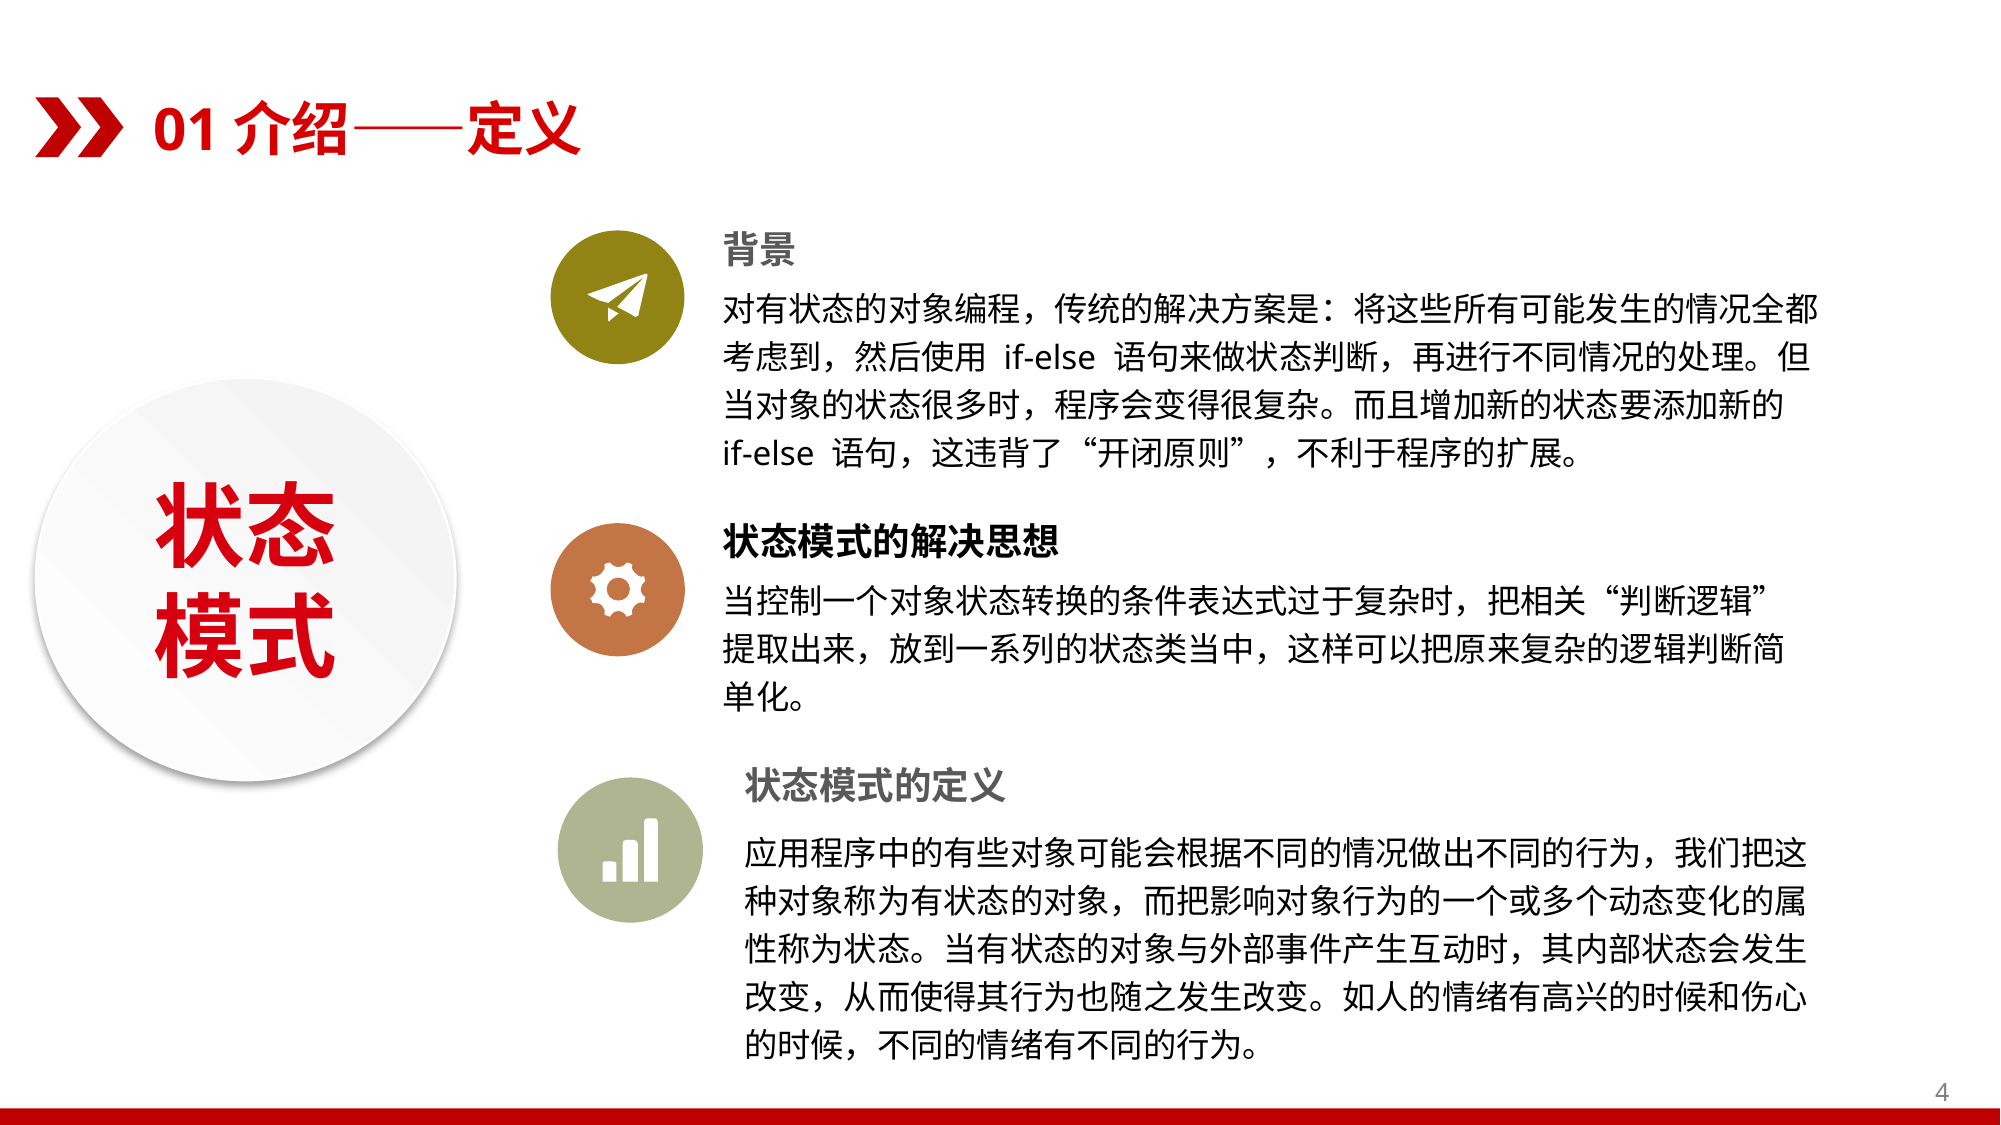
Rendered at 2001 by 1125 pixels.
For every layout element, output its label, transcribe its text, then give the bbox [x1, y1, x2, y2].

text_box 状态模式 [33, 375, 458, 783]
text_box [557, 777, 704, 923]
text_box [707, 510, 1835, 726]
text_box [707, 218, 1846, 483]
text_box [550, 522, 686, 657]
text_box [729, 754, 1846, 1075]
list 01介绍——定义 [138, 84, 1520, 170]
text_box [550, 230, 685, 365]
